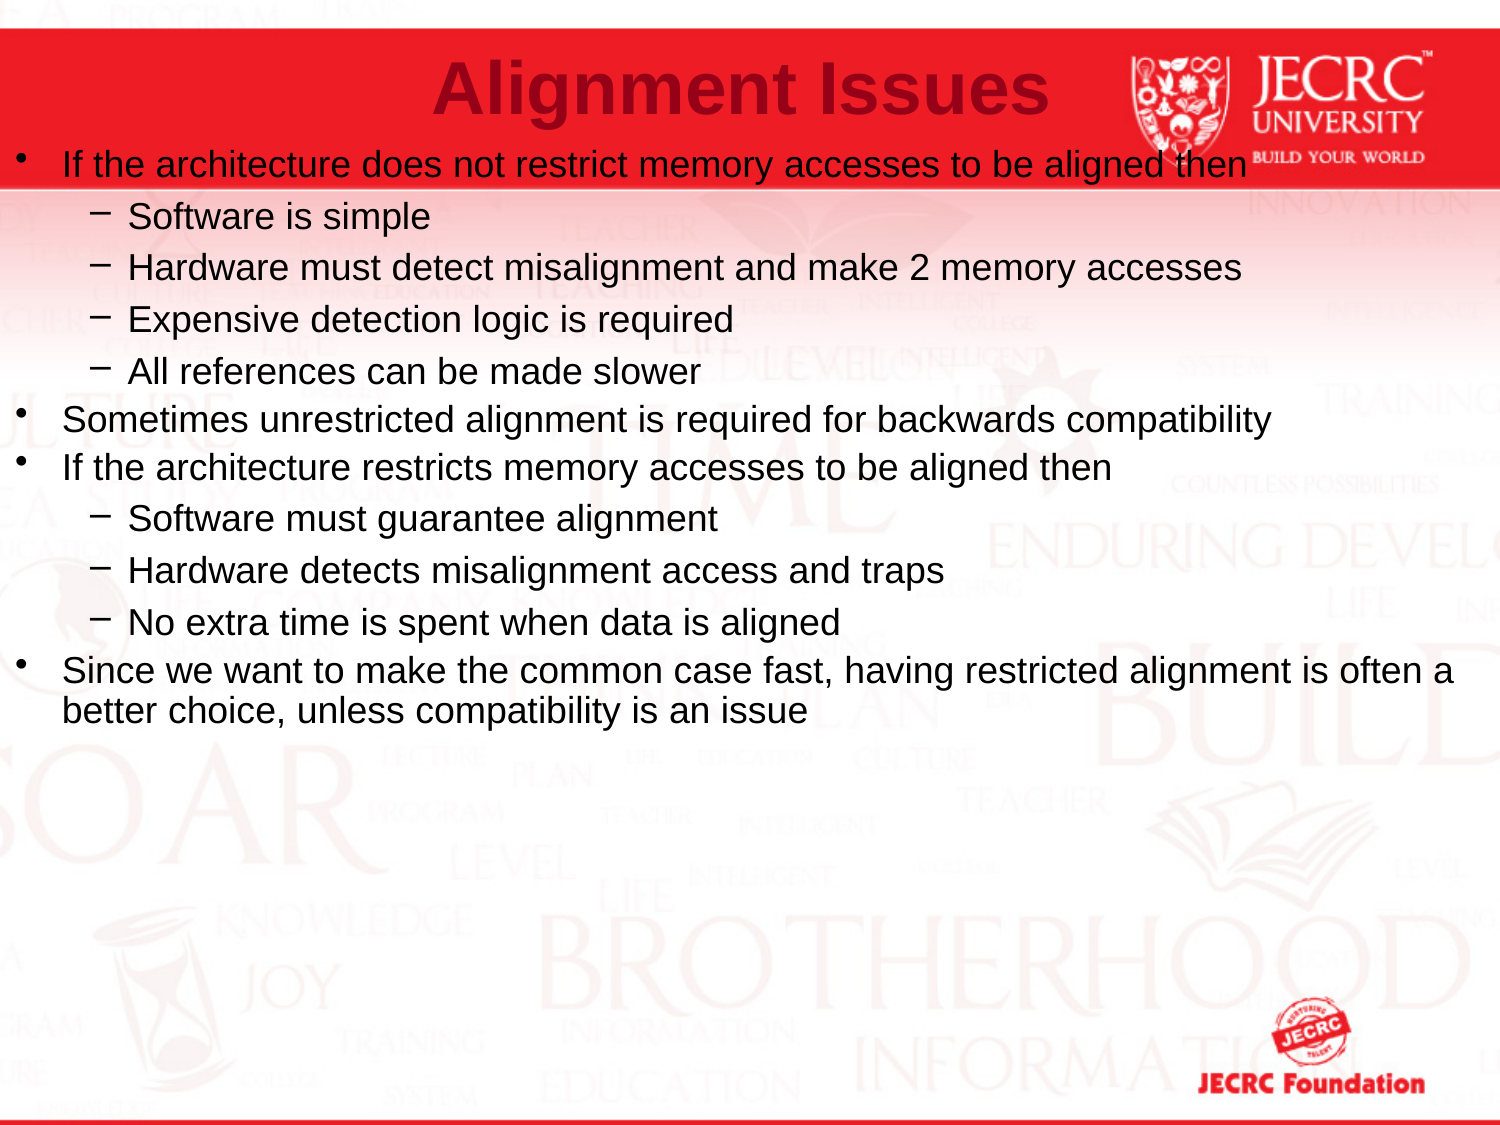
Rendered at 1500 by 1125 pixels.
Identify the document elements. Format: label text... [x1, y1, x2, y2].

picture [0, 813, 1500, 1125]
picture [0, 0, 1500, 137]
text_box If the architecture does not restrict memory accesses to be aligned then Software is simple Hardware must detect misalignment and make 2 memory accesses Expensive detection logic is required All references can be made slower Sometimes unrestricted alignment is required for backwards compatibility If the architecture restricts memory accesses to be aligned then Software must guarantee alignment Hardware detects misalignment access and traps No extra time is spent when data is aligned Since we want to make the common case fast, having restricted alignment is often a better choice, unless compatibility is an issue [0, 137, 1500, 813]
text_box Alignment Issues [137, 0, 1325, 100]
